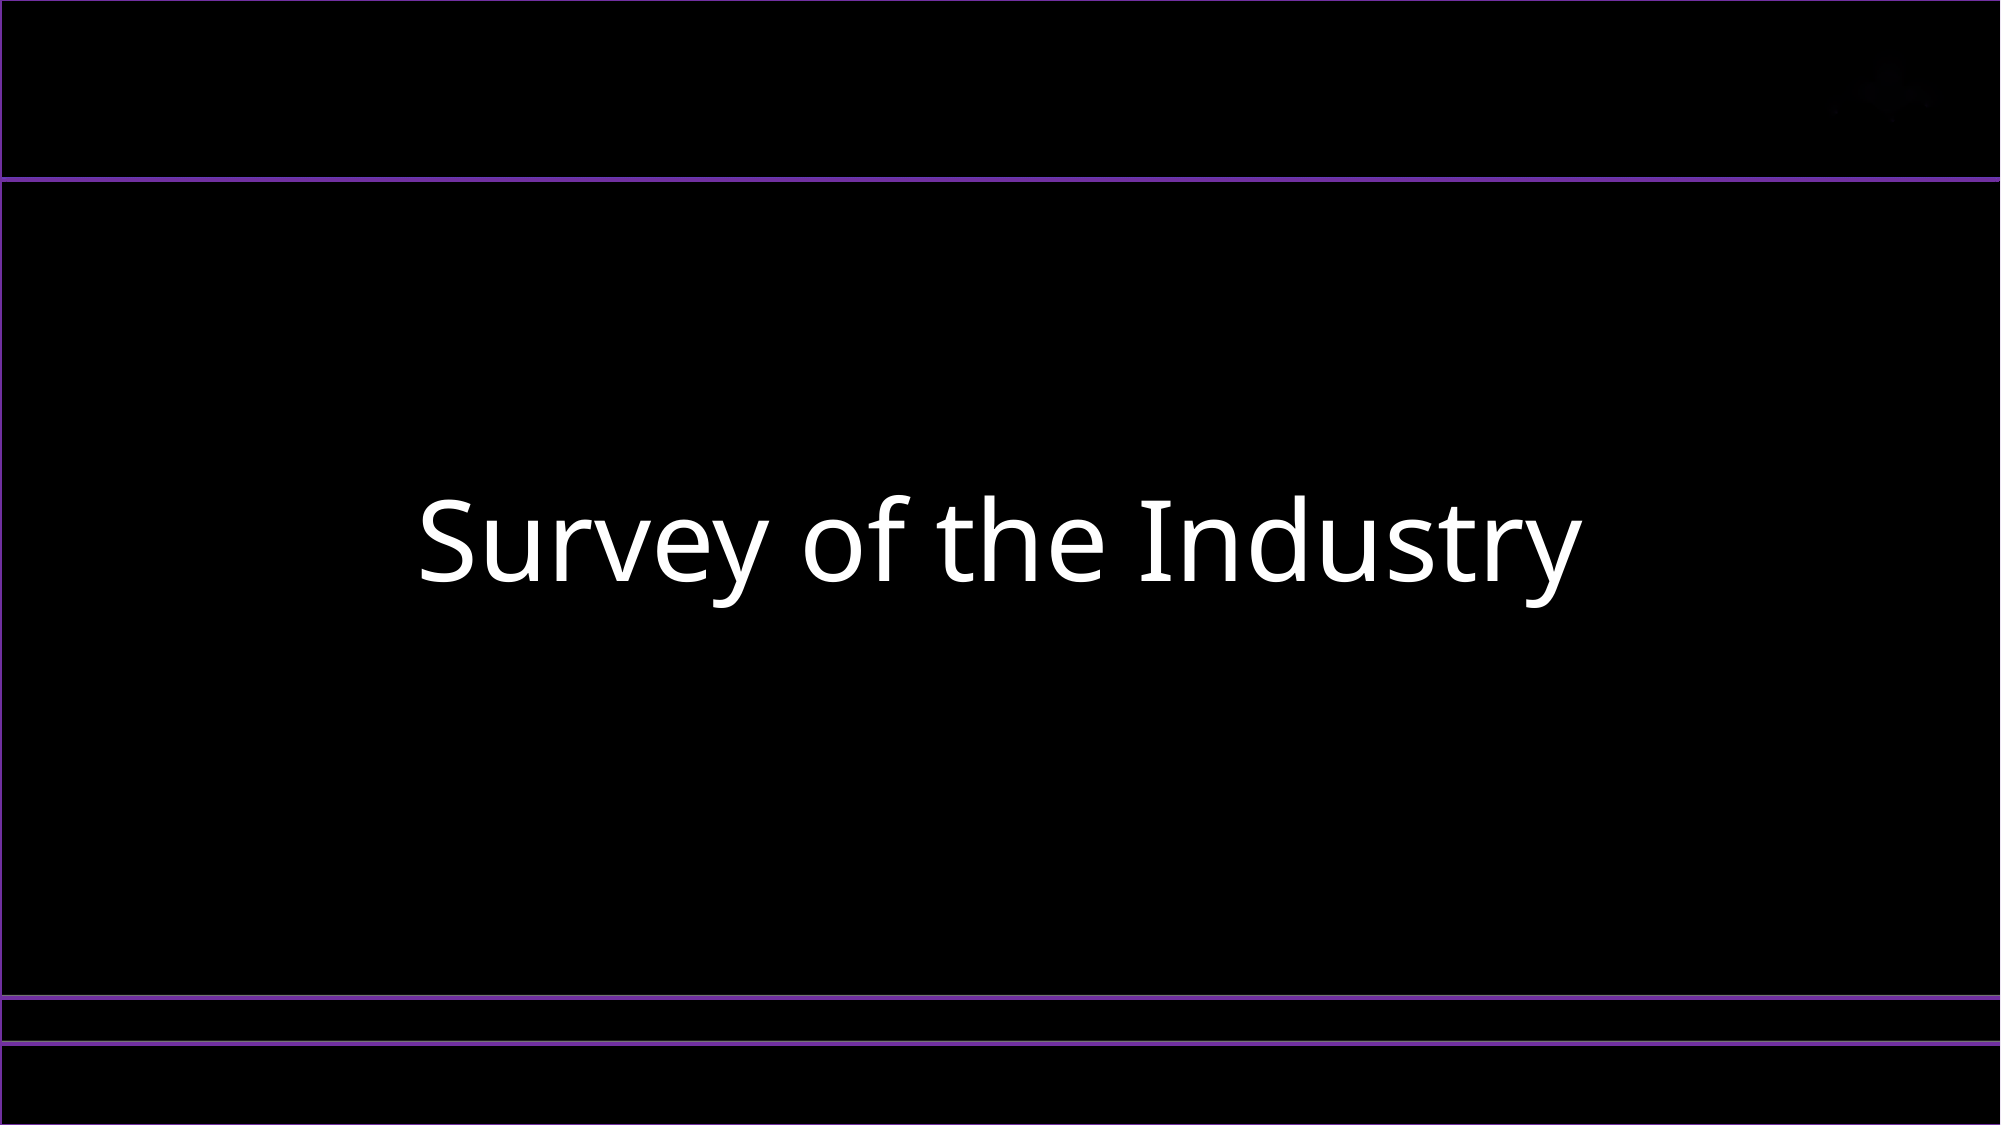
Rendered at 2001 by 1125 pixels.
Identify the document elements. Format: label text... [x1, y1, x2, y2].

picture [0, 0, 2001, 1125]
title Survey of the Industry [0, 376, 2000, 713]
